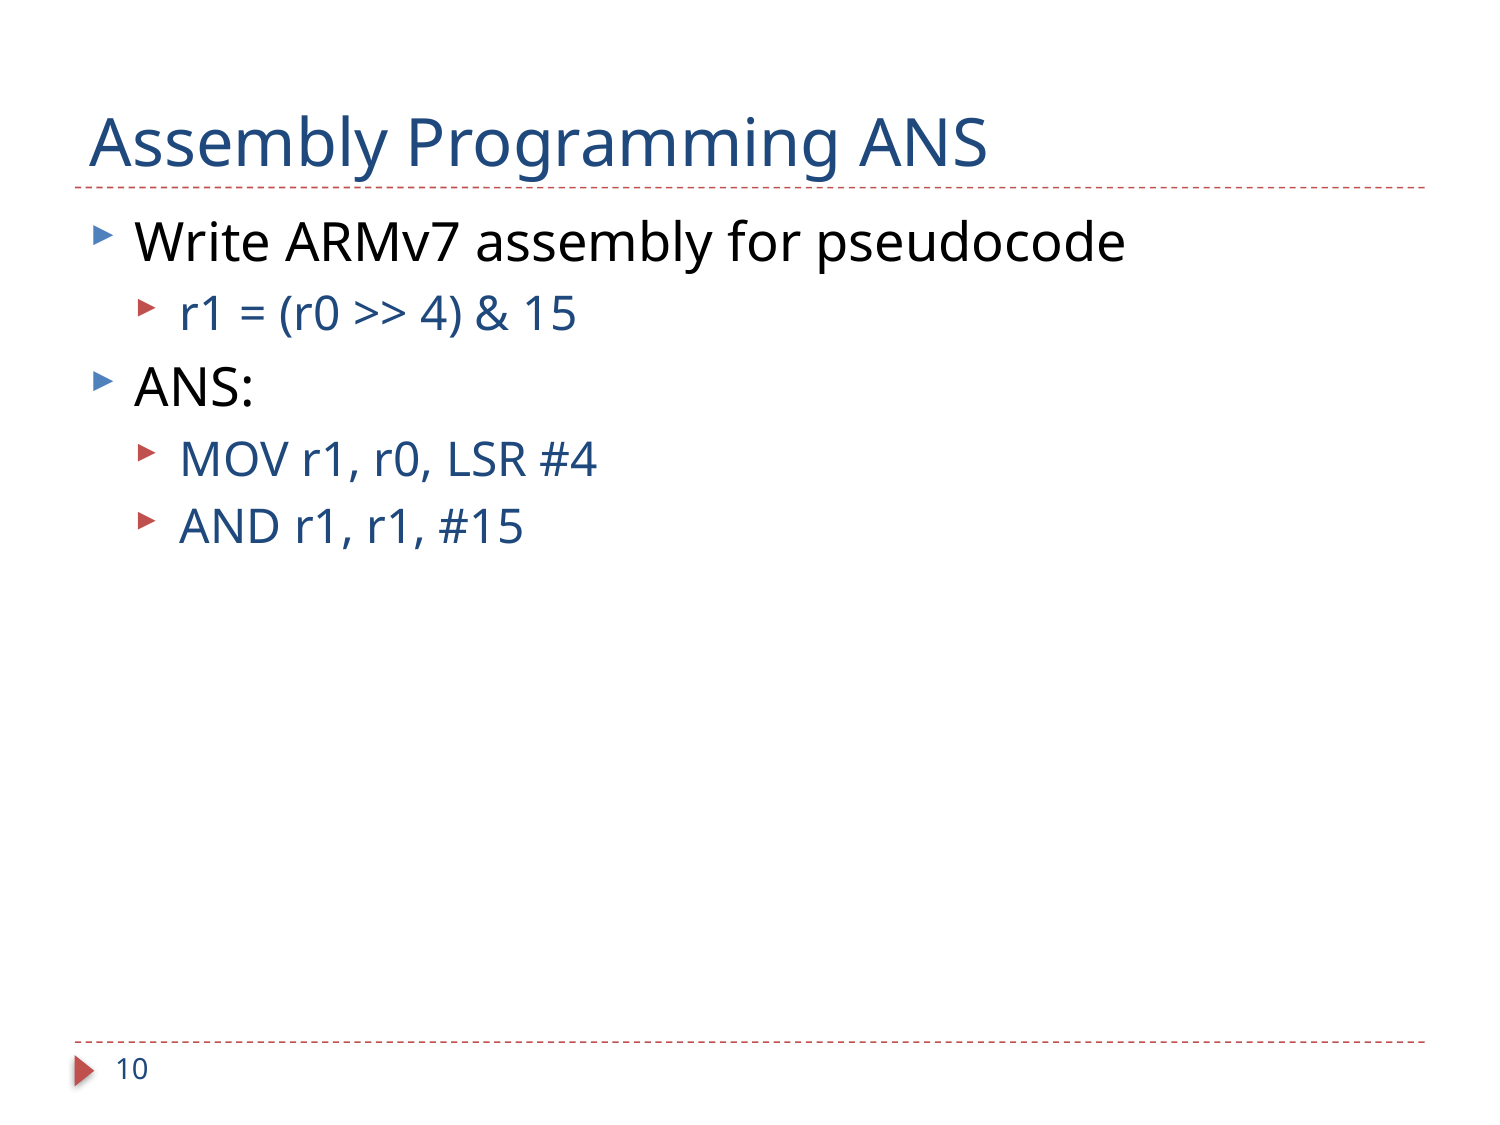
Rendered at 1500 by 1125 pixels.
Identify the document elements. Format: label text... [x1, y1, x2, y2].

slide_number 10 [100, 1042, 426, 1103]
list Write ARMv7 assembly for pseudocode r1 = (r0 >> 4) & 15 ANS: MOV r1, r0, LSR #4 AND r1, r1, #15 [75, 200, 1425, 1010]
title Assembly Programming ANS [75, 24, 1425, 188]
